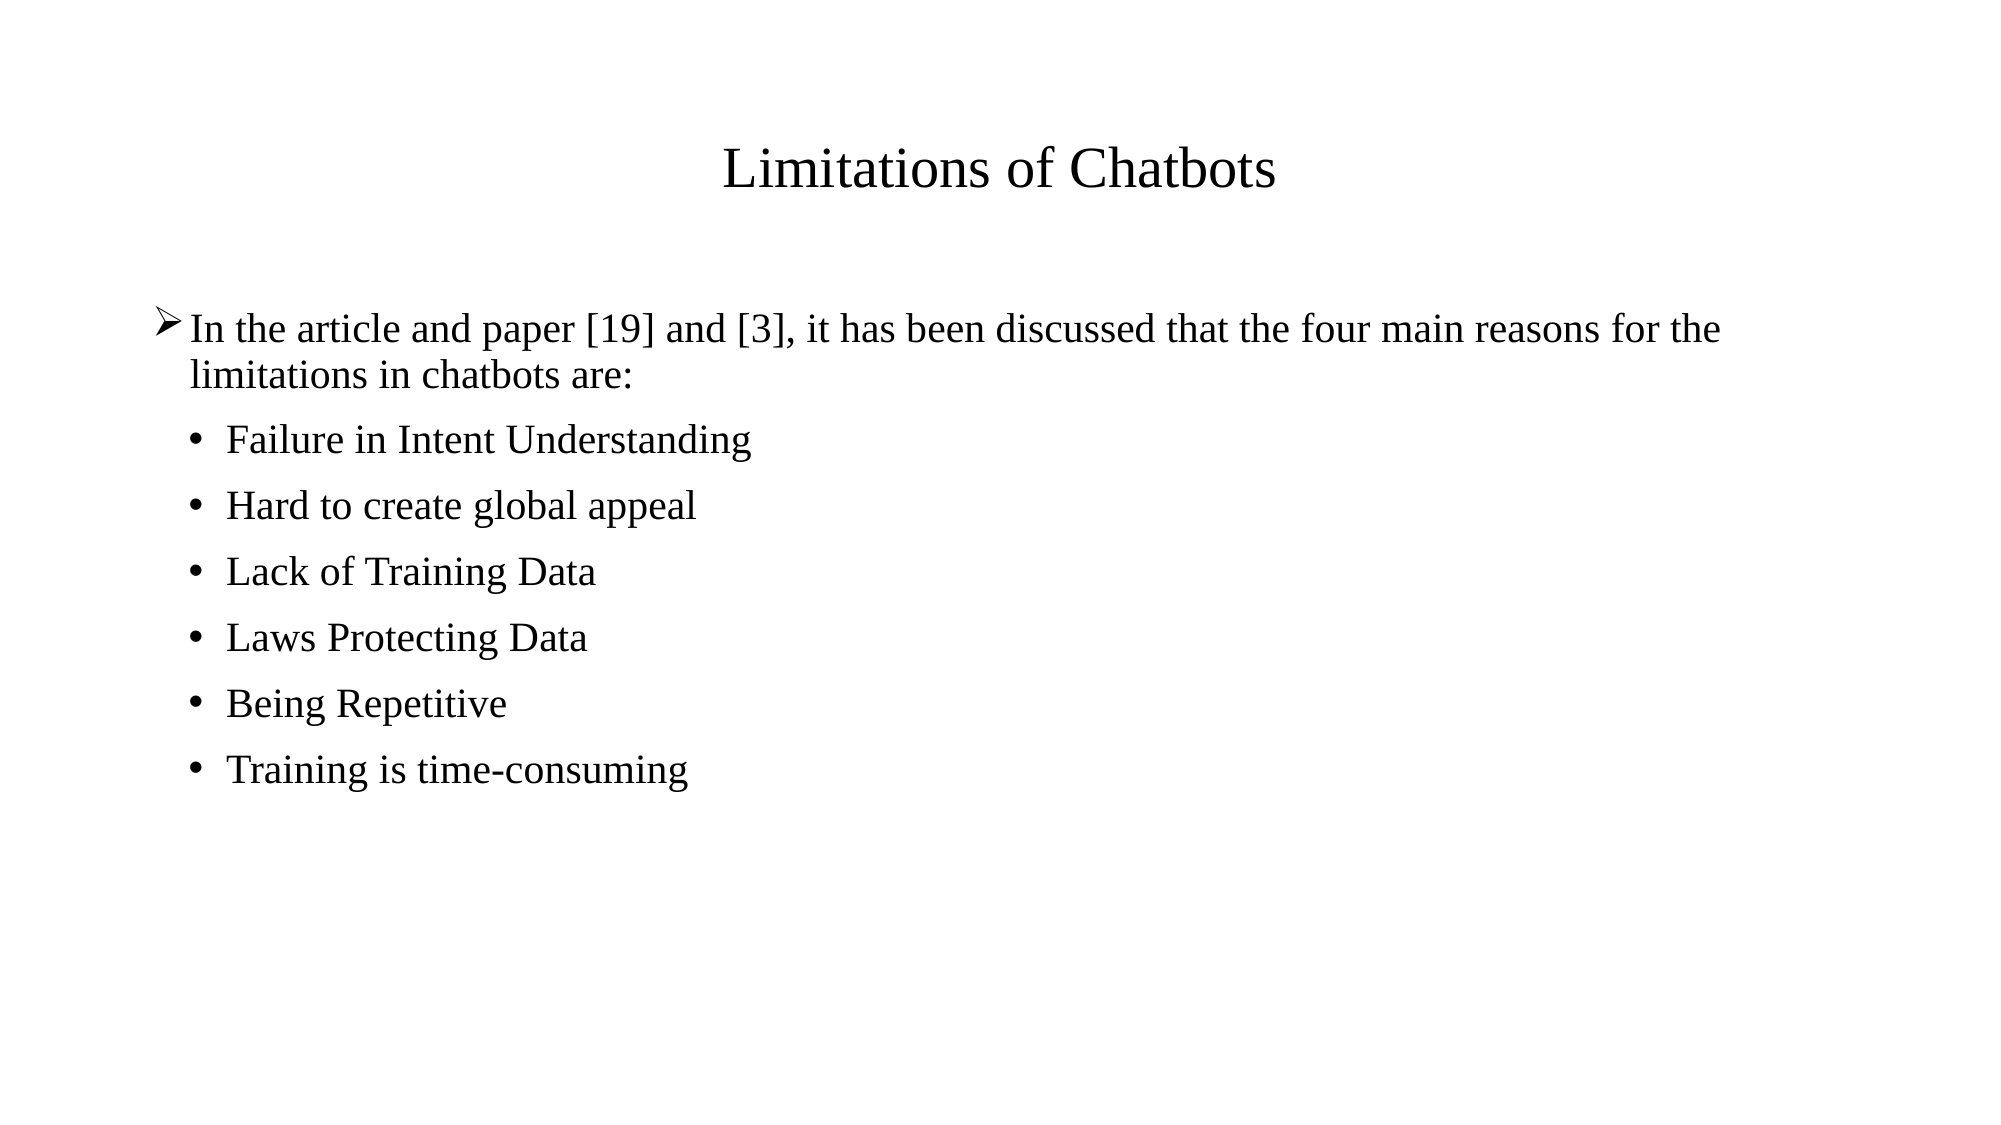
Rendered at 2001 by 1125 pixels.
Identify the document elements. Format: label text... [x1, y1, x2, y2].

title Limitations of Chatbots [137, 59, 1863, 278]
list In the article and paper [19] and [3], it has been discussed that the four main reasons for the limitations in chatbots are: Failure in Intent Understanding Hard to create global appeal Lack of Training Data Laws Protecting Data Being Repetitive Training is time-consuming [137, 299, 1863, 1014]
